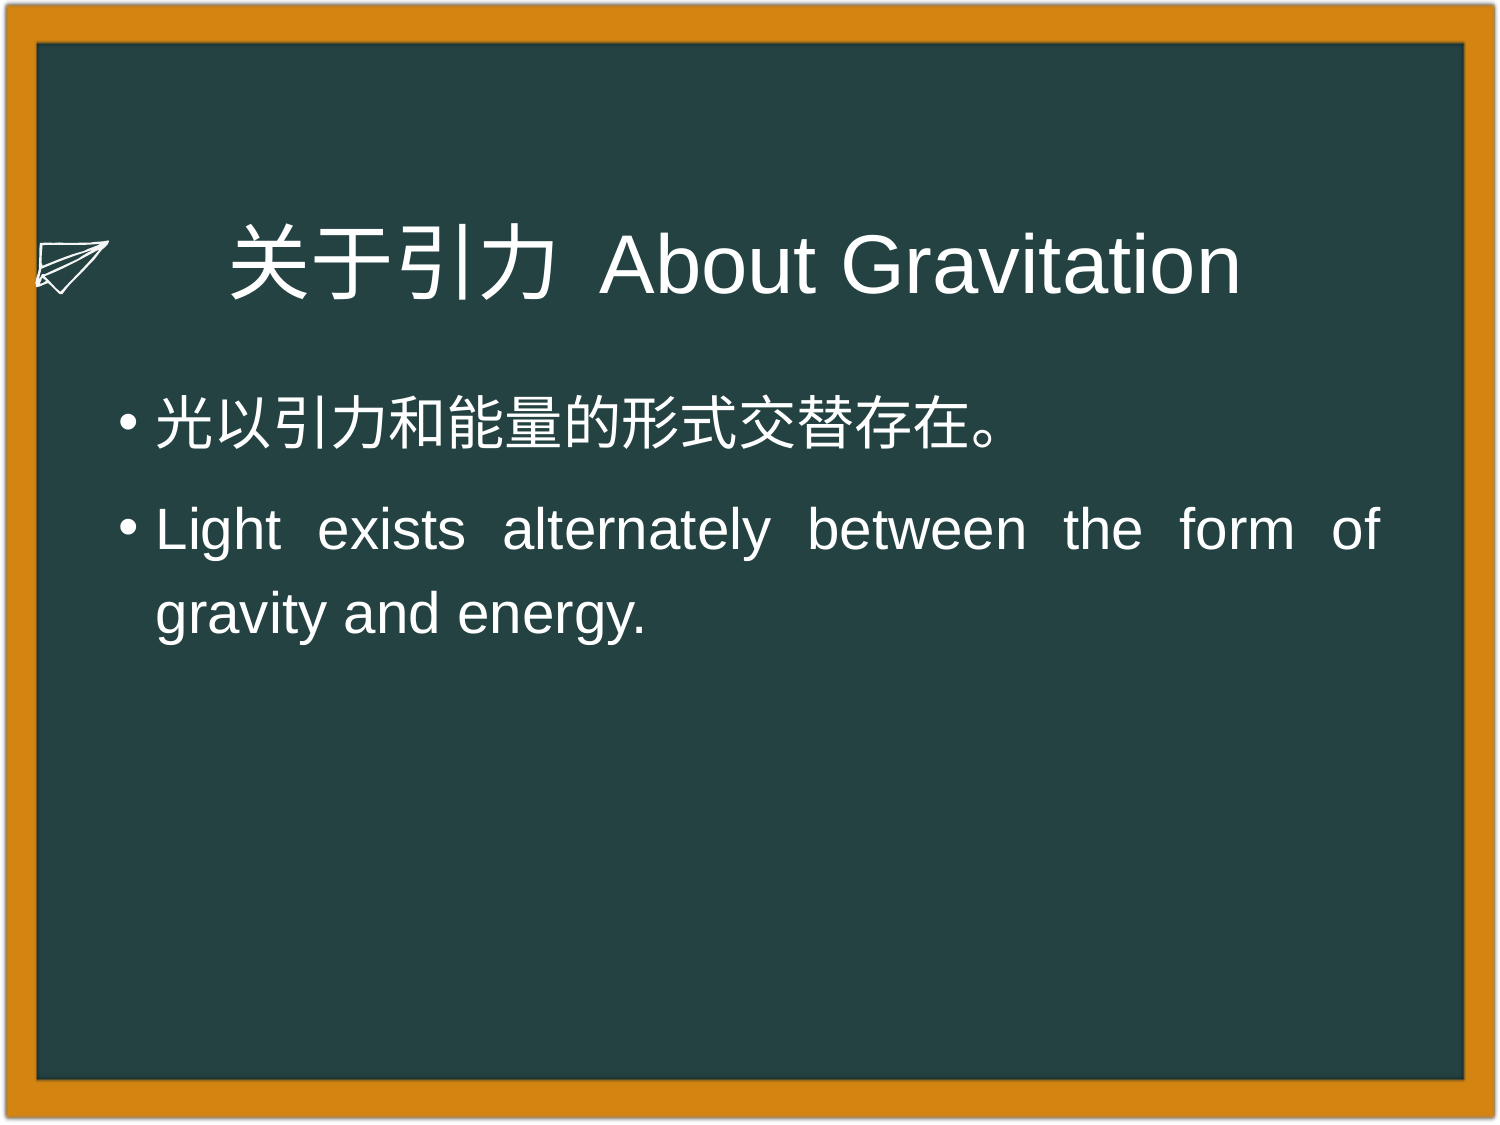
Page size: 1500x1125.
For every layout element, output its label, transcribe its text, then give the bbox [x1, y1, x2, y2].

title 关于引力 About Gravitation [198, 185, 1273, 349]
list 光以引力和能量的形式交替存在。 Light exists alternately between the form of gravity and energy. [103, 365, 1397, 901]
picture [0, 0, 1500, 1125]
